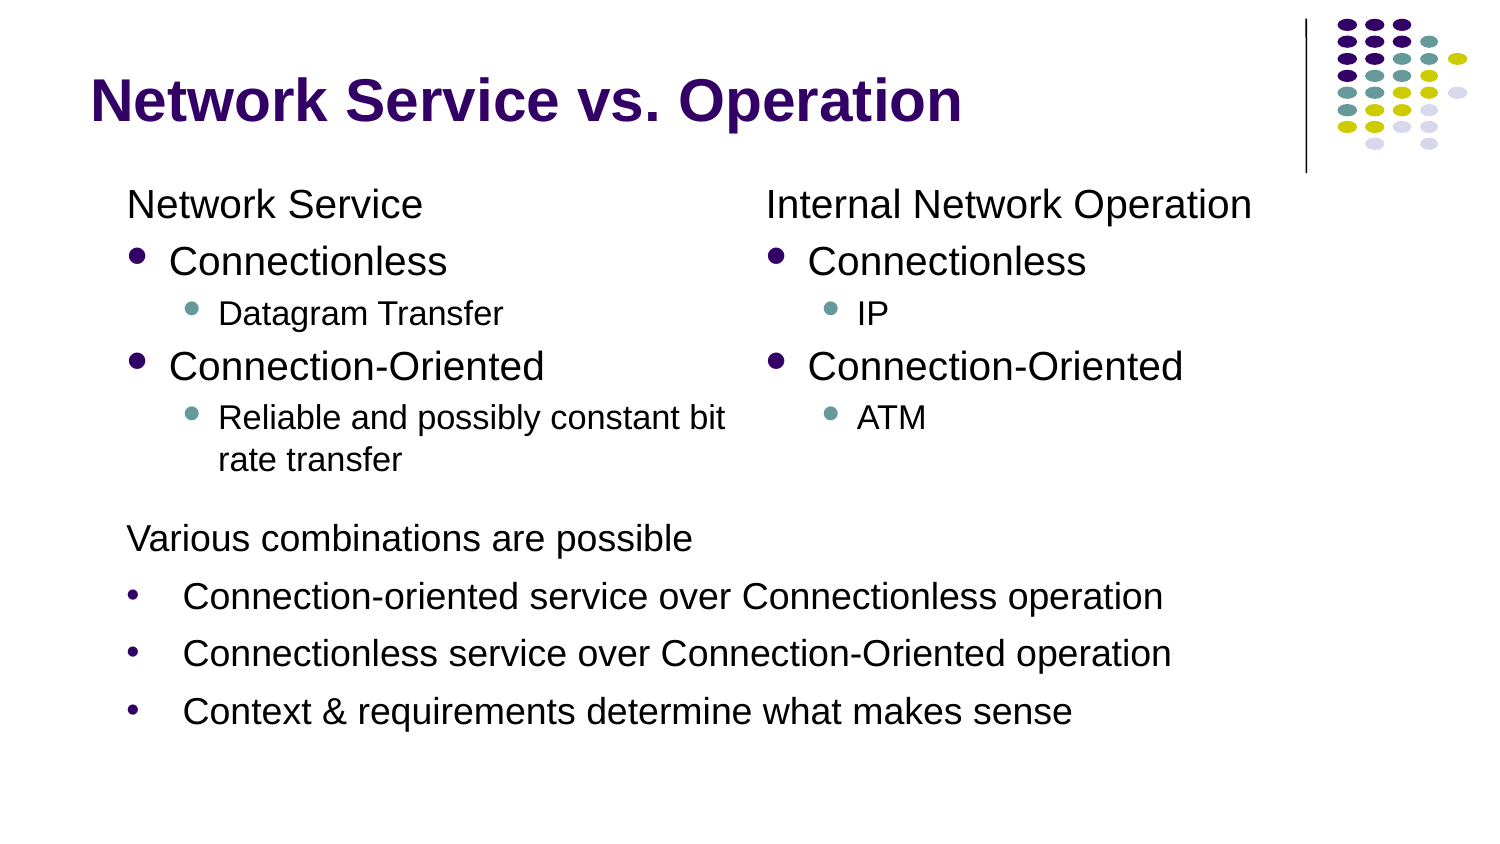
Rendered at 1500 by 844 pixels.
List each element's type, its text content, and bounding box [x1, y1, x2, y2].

list Internal Network Operation Connectionless IP Connection-Oriented ATM [750, 170, 1313, 476]
list Network Service Connectionless Datagram Transfer Connection-Oriented Reliable and possibly constant bit rate transfer [111, 170, 750, 476]
title Network Service vs. Operation [75, 15, 1313, 141]
text_box Various combinations are possible Connection-oriented service over Connectionless operation Connectionless service over Connection-Oriented operation Context & requirements determine what makes sense [111, 506, 1335, 725]
